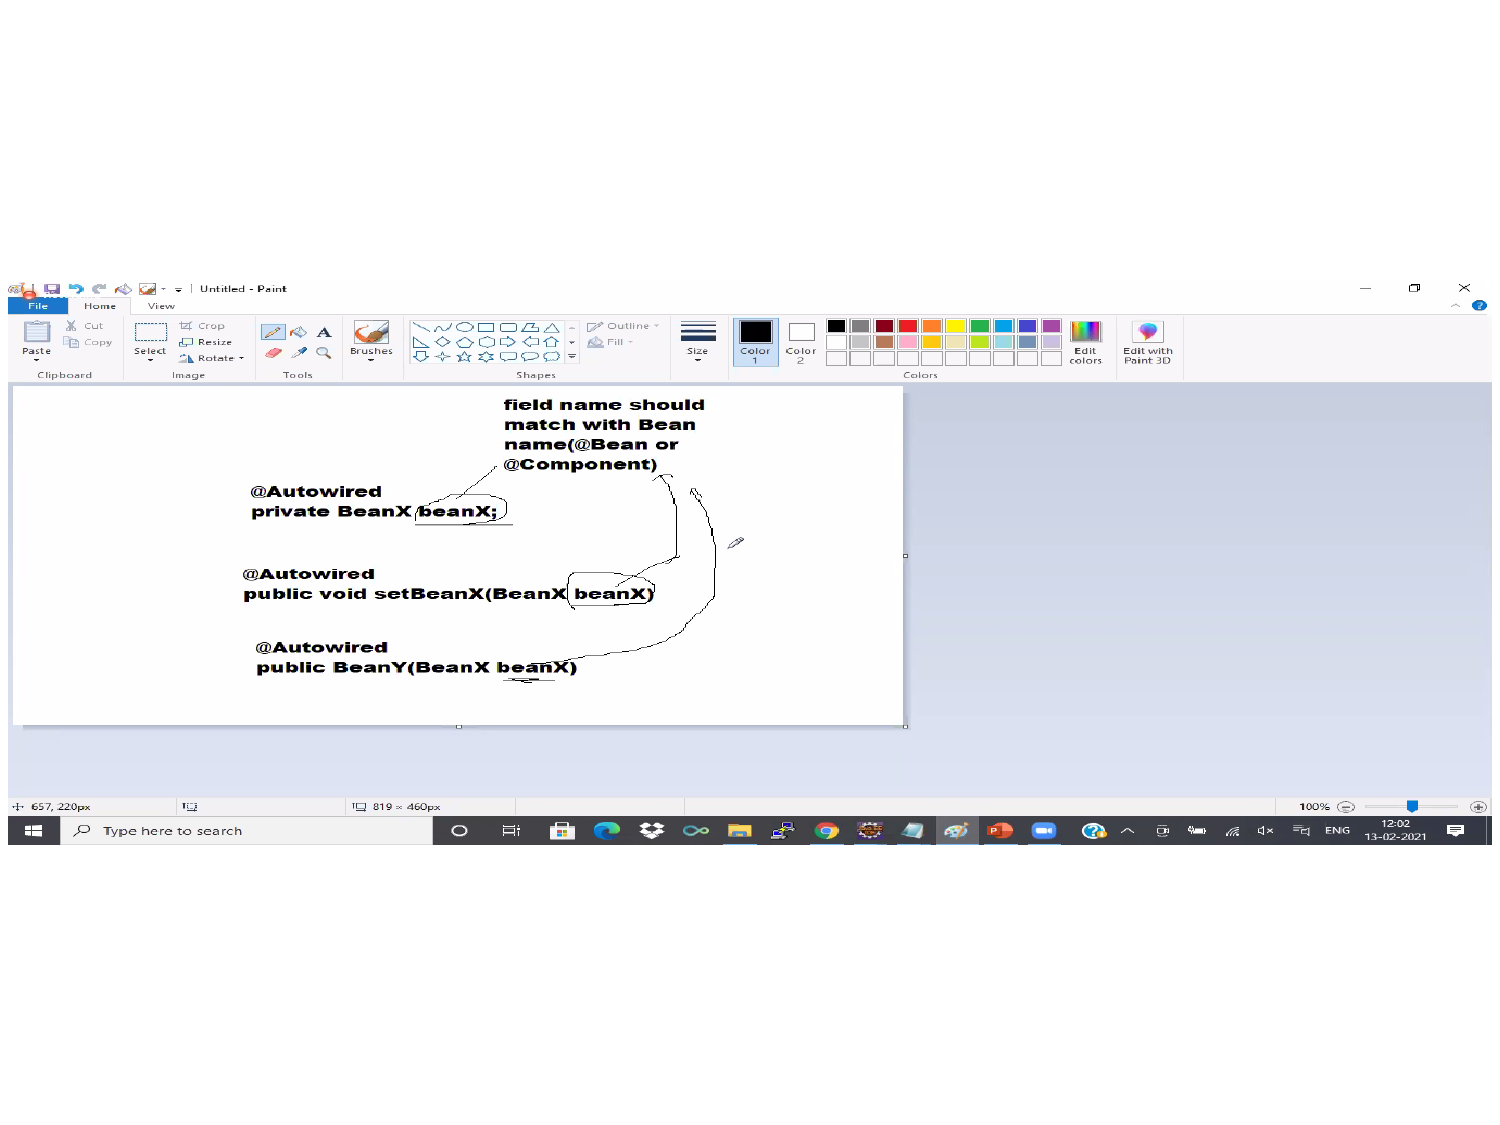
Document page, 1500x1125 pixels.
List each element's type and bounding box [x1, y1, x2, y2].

picture [8, 280, 1492, 845]
